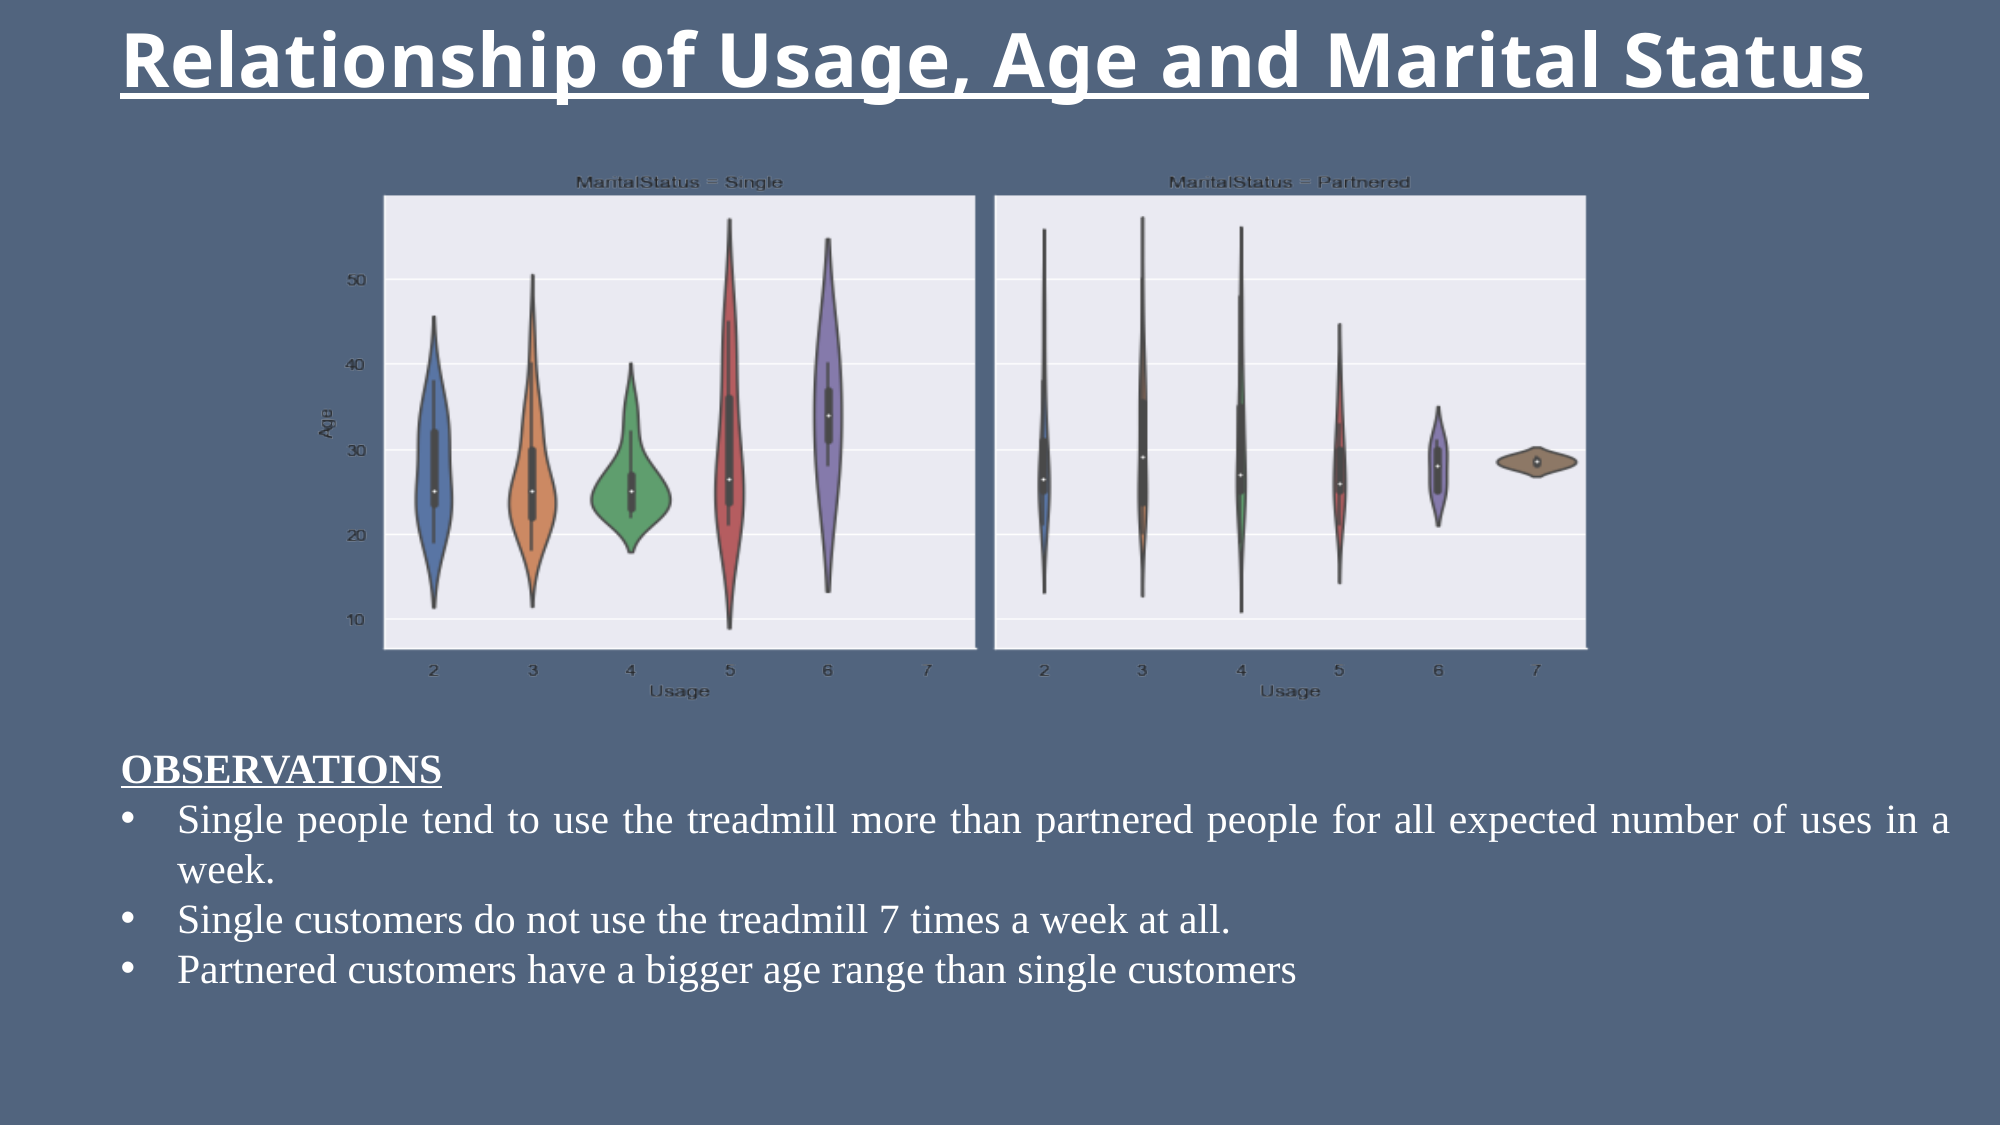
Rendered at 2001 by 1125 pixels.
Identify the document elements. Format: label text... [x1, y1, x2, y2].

title Relationship of Usage, Age and Marital Status [120, 24, 1880, 141]
picture [308, 166, 1597, 709]
text_box OBSERVATIONS Single people tend to use the treadmill more than partnered people for all expected number of uses in a week. Single customers do not use the treadmill 7 times a week at all. Partnered customers have a bigger age range than single customers [105, 734, 1967, 1000]
